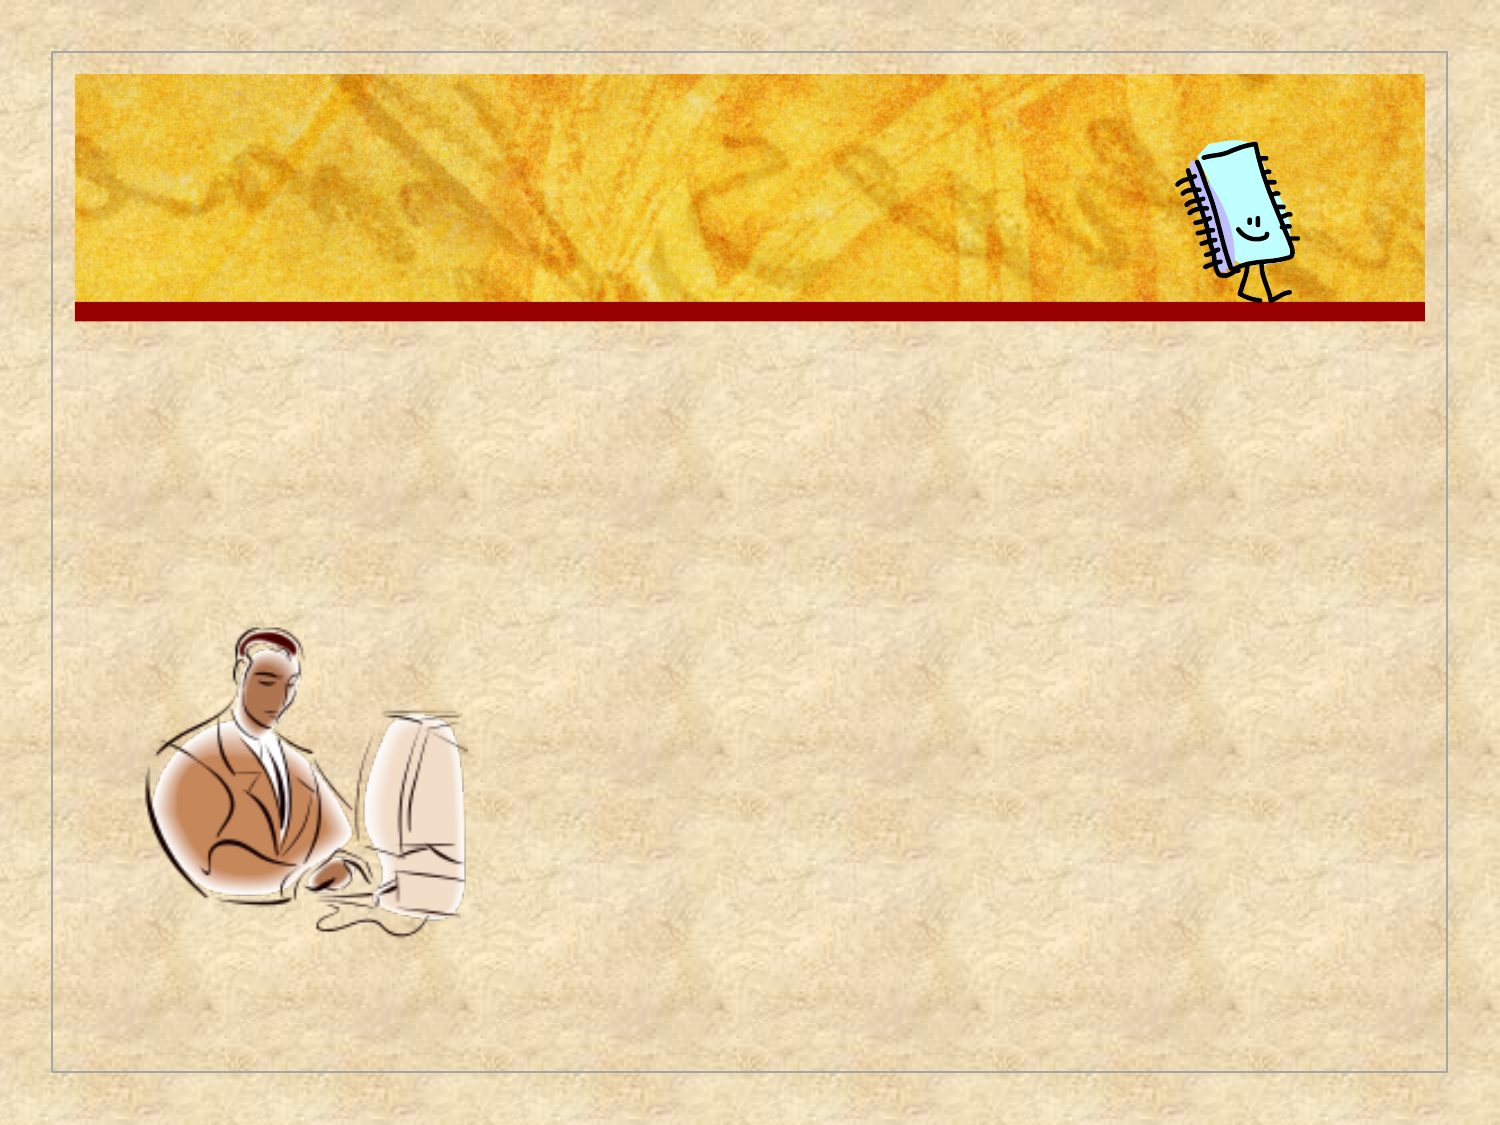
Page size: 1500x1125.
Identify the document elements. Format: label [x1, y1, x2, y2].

text_box [61, 74, 1439, 1076]
picture [0, 0, 1500, 1125]
